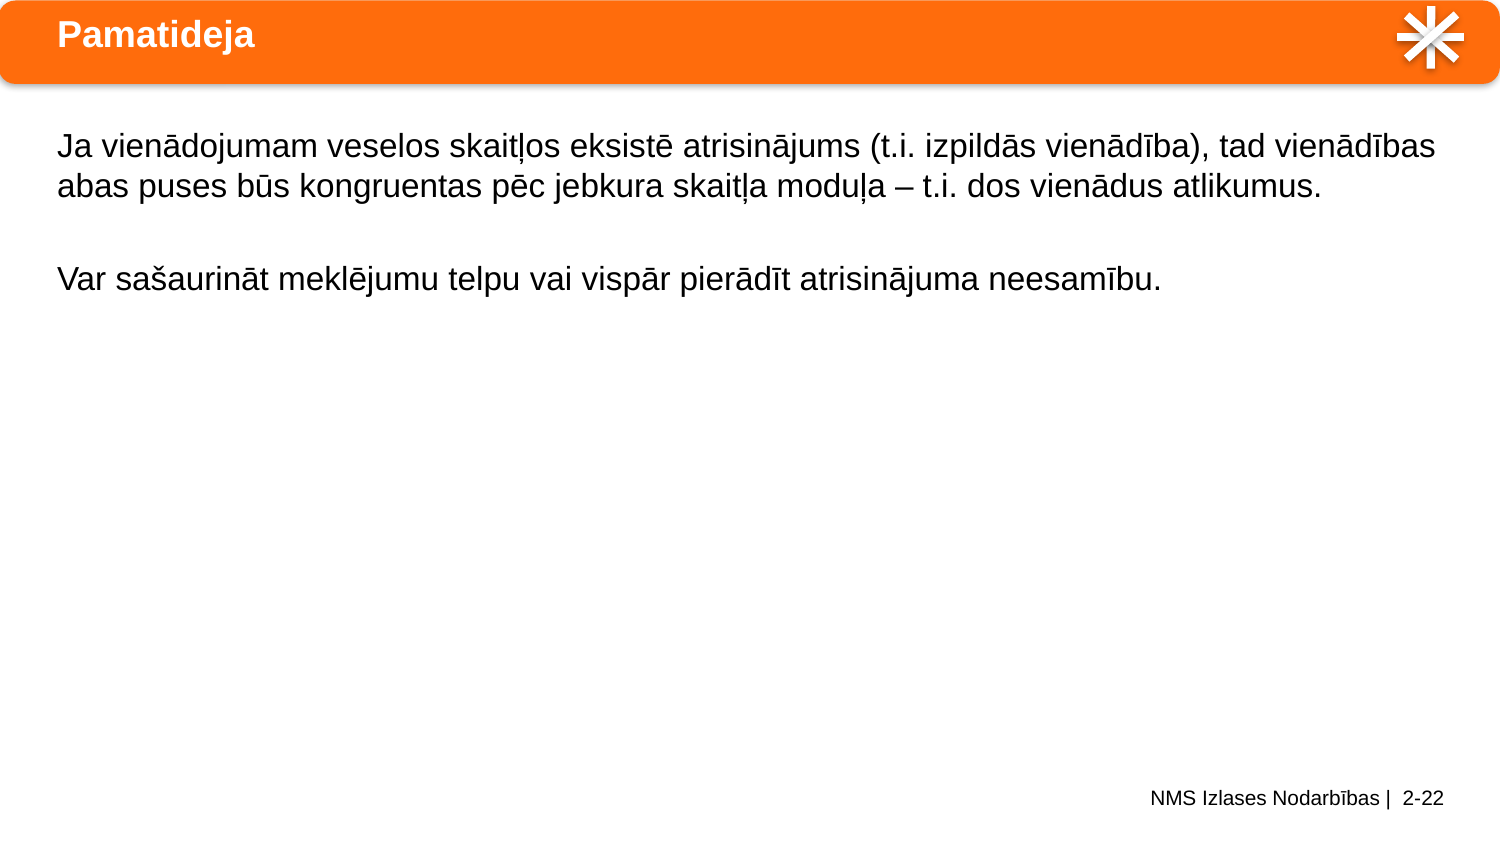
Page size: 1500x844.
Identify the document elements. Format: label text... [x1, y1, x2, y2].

title Pamatideja [56, 10, 1383, 73]
list Ja vienādojumam veselos skaitļos eksistē atrisinājums (t.i. izpildās vienādība), tad vienādības abas puses būs kongruentas pēc jebkura skaitļa moduļa – t.i. dos vienādus atlikumus. Var sašaurināt meklējumu telpu vai vispār pierādīt atrisinājuma neesamību. [56, 124, 1445, 729]
